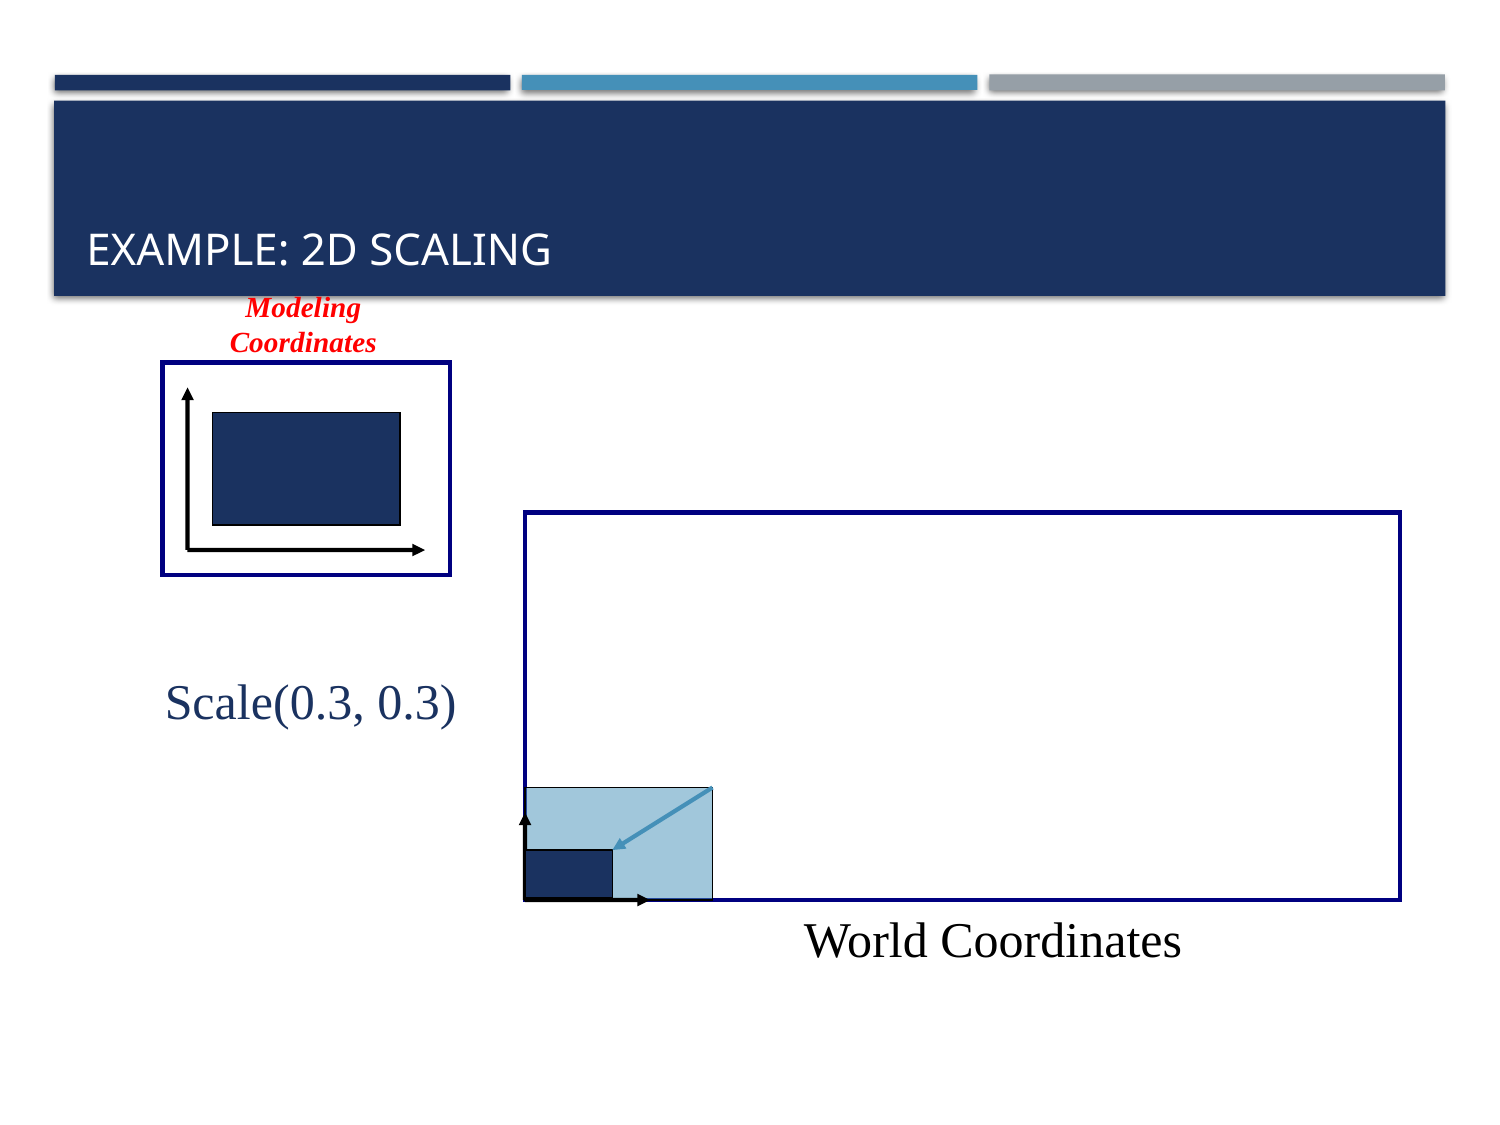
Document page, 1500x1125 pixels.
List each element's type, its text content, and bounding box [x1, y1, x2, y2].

text_box [525, 512, 1400, 900]
text_box [518, 812, 532, 849]
text_box [181, 387, 194, 550]
title Example: 2D Scaling [71, 115, 1429, 282]
text_box [212, 412, 400, 525]
text_box [526, 893, 650, 907]
text_box [525, 787, 711, 849]
text_box [612, 787, 713, 850]
text_box [187, 543, 425, 557]
text_box [526, 788, 713, 900]
text_box Scale(0.3, 0.3) [149, 662, 472, 738]
text_box [162, 362, 450, 575]
text_box [524, 849, 613, 898]
text_box Modeling Coordinates [214, 281, 392, 367]
text_box World Coordinates [789, 899, 1198, 975]
